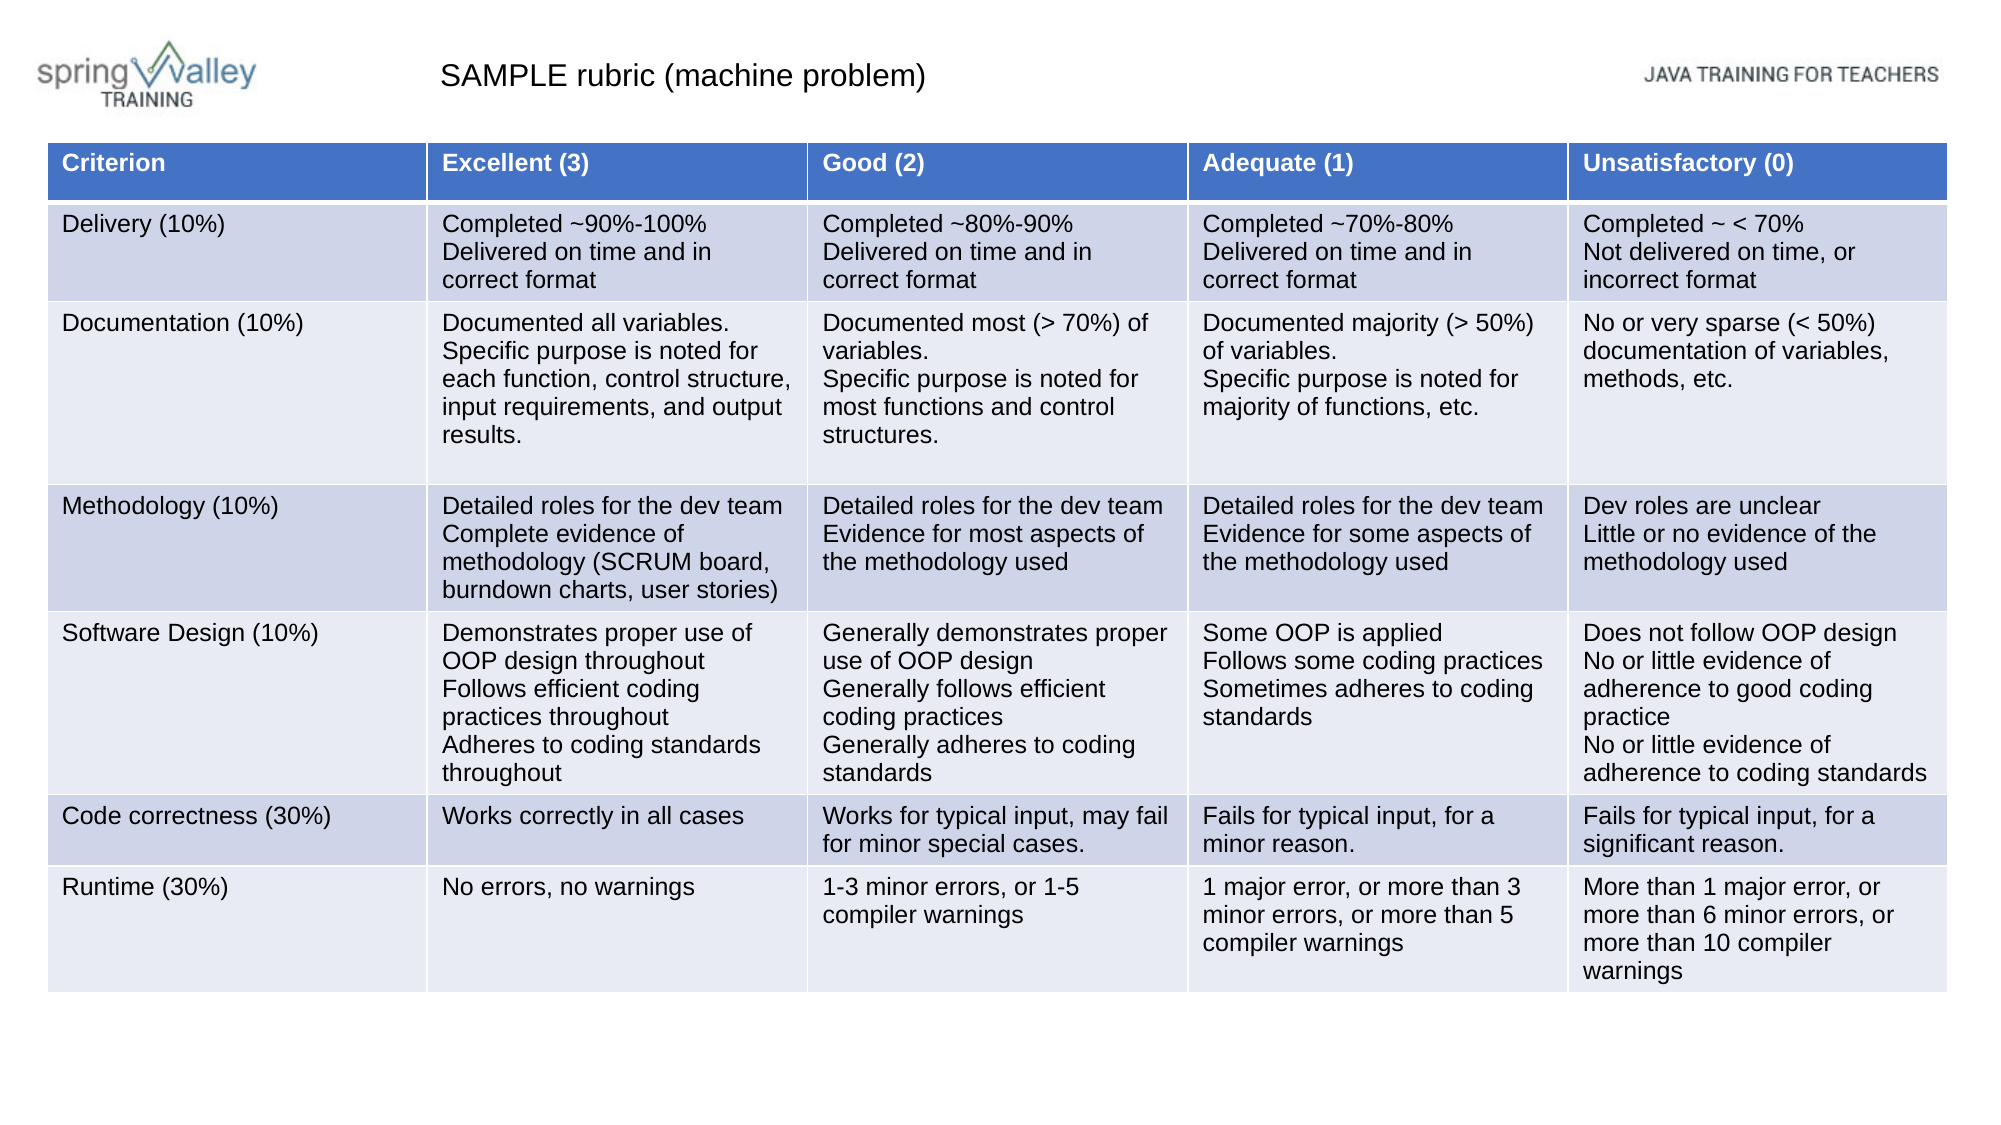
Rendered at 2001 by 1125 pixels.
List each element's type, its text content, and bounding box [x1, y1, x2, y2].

table_cell Generally demonstrates proper use of OOP design Generally follows efficient coding practices Generally adheres to coding standards [808, 612, 1187, 794]
table_cell Some OOP is applied Follows some coding practices Sometimes adheres to coding standards [1189, 612, 1567, 794]
table_cell Documented all variables. Specific purpose is noted for each function, control structure, input requirements, and output results. [428, 302, 807, 484]
table_header Excellent (3) [428, 143, 807, 200]
table_cell No or very sparse (< 50%) documentation of variables, methods, etc. [1569, 302, 1947, 484]
table_cell Works correctly in all cases [428, 795, 807, 865]
table_cell No errors, no warnings [428, 867, 807, 992]
table_cell 1 major error, or more than 3 minor errors, or more than 5 compiler warnings [1189, 867, 1567, 992]
table_cell Demonstrates proper use of OOP design throughout Follows efficient coding practices throughout Adheres to coding standards throughout [428, 612, 807, 794]
table_cell Completed ~80%-90% Delivered on time and in correct format [808, 205, 1187, 301]
table_cell Runtime (30%) [48, 867, 426, 992]
table_cell Documented most (> 70%) of variables. Specific purpose is noted for most functions and control structures. [808, 302, 1187, 484]
table_header Adequate (1) [1189, 143, 1567, 200]
table_header Good (2) [808, 143, 1187, 200]
table_header Unsatisfactory (0) [1569, 143, 1947, 200]
picture [0, 0, 2000, 147]
table_cell Fails for typical input, for a minor reason. [1189, 795, 1567, 865]
table_cell Code correctness (30%) [48, 795, 426, 865]
table_cell Completed ~ < 70% Not delivered on time, or incorrect format [1569, 205, 1947, 301]
table_cell More than 1 major error, or more than 6 minor errors, or more than 10 compiler warnings [1569, 867, 1947, 992]
table_cell Completed ~90%-100% Delivered on time and in correct format [428, 205, 807, 301]
table_cell Does not follow OOP design No or little evidence of adherence to good coding practice No or little evidence of adherence to coding standards [1569, 612, 1947, 794]
table_cell Works for typical input, may fail for minor special cases. [808, 795, 1187, 865]
table_cell Detailed roles for the dev team Evidence for most aspects of the methodology used [808, 485, 1187, 611]
table_cell Methodology (10%) [48, 485, 426, 611]
table_cell Completed ~70%-80% Delivered on time and in correct format [1189, 205, 1567, 301]
table_cell Documented majority (> 50%) of variables. Specific purpose is noted for majority of functions, etc. [1189, 302, 1567, 484]
table_cell 1-3 minor errors, or 1-5 compiler warnings [808, 867, 1187, 992]
table_cell Software Design (10%) [48, 612, 426, 794]
table_cell Documentation (10%) [48, 302, 426, 484]
table_cell Dev roles are unclear Little or no evidence of the methodology used [1569, 485, 1947, 611]
table_cell Detailed roles for the dev team Evidence for some aspects of the methodology used [1189, 485, 1567, 611]
table_cell Delivery (10%) [48, 205, 426, 301]
table_cell Fails for typical input, for a significant reason. [1569, 795, 1947, 865]
title SAMPLE rubric (machine problem) [425, 51, 1604, 101]
table_cell Detailed roles for the dev team Complete evidence of methodology (SCRUM board, burndown charts, user stories) [428, 485, 807, 611]
table_header Criterion [48, 143, 426, 200]
